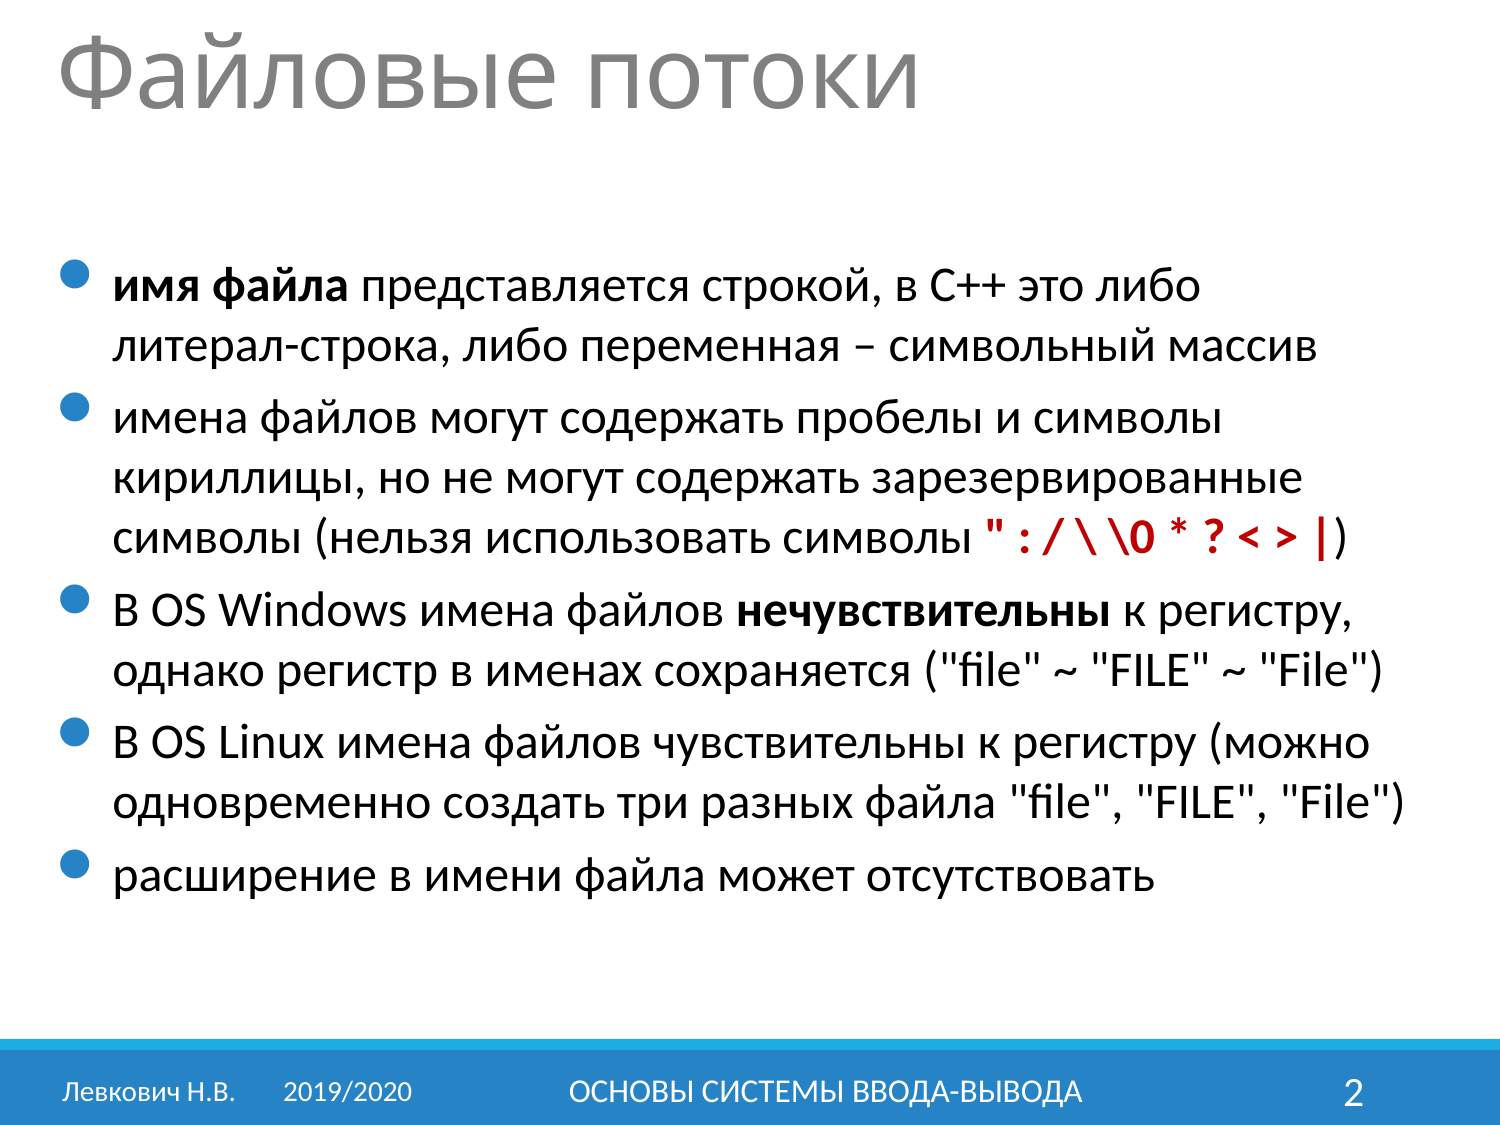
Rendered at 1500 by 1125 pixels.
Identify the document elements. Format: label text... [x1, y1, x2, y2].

slide_number Левкович Н.В. 2019/2020 [47, 1059, 440, 1120]
slide_number 2 [1218, 1059, 1380, 1120]
text_box имя файла представляется строкой, в С++ это либо литерал-строка, либо переменная – символьный массив имена файлов могут содержать пробелы и символы кириллицы, но не могут содержать зарезервированные символы (нельзя использовать символы " : / \ \0 * ? < > |) В OS Windows имена файлов нечувствительны к регистру, однако регистр в именах сохраняется ("file" ~ "FILE" ~ "File") В OS Linux имена файлов чувствительны к регистру (можно одновременно создать три разных файла "file", "FILE", "File") расширение в имени файла может отсутствовать [41, 243, 1447, 909]
footer ОСНОВЫ СИСТЕМЫ ВВОДА-ВЫВОДА [453, 1059, 1199, 1120]
text_box Файловые потоки [41, 19, 945, 149]
